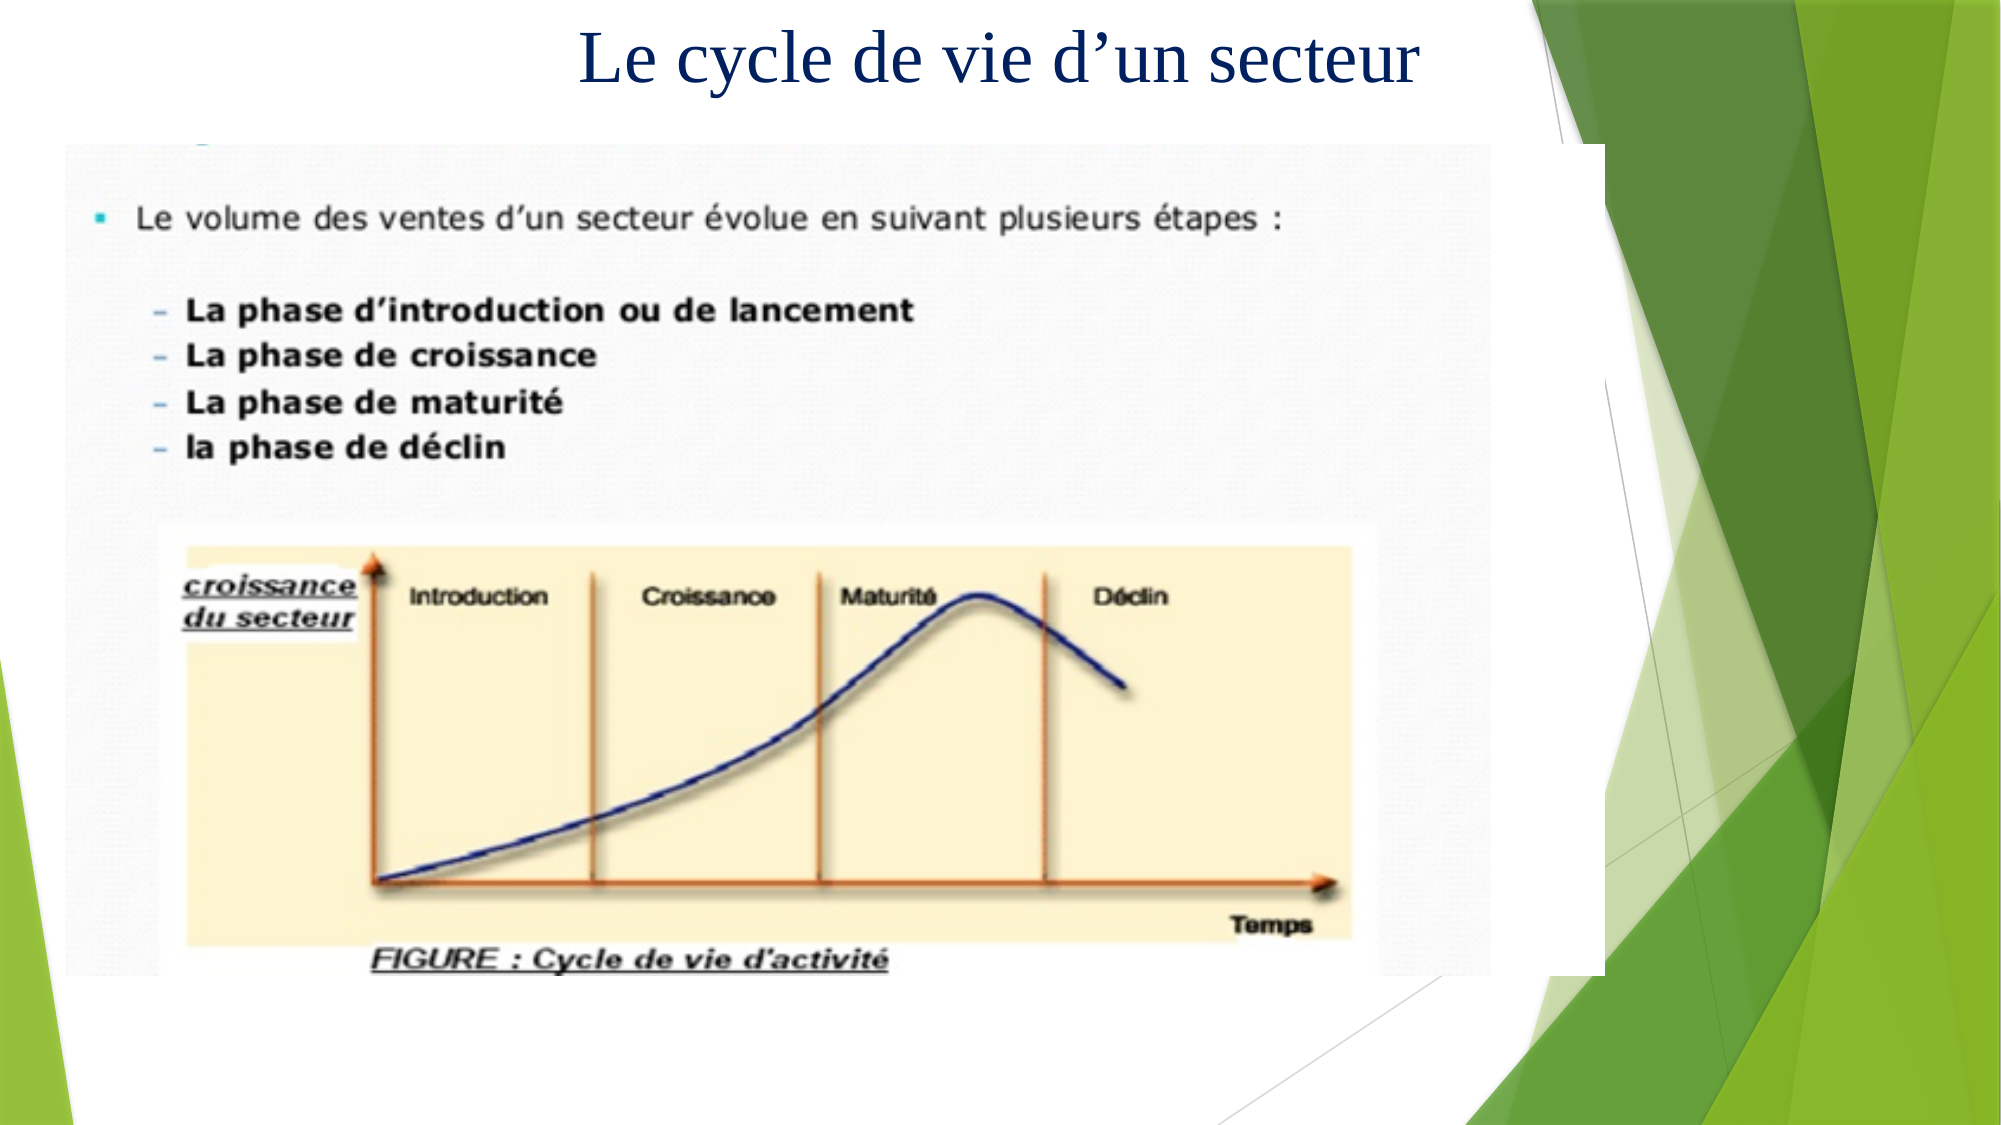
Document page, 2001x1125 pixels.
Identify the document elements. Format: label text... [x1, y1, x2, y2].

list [65, 144, 1606, 977]
title Le cycle de vie d’un secteur [0, 0, 2000, 179]
